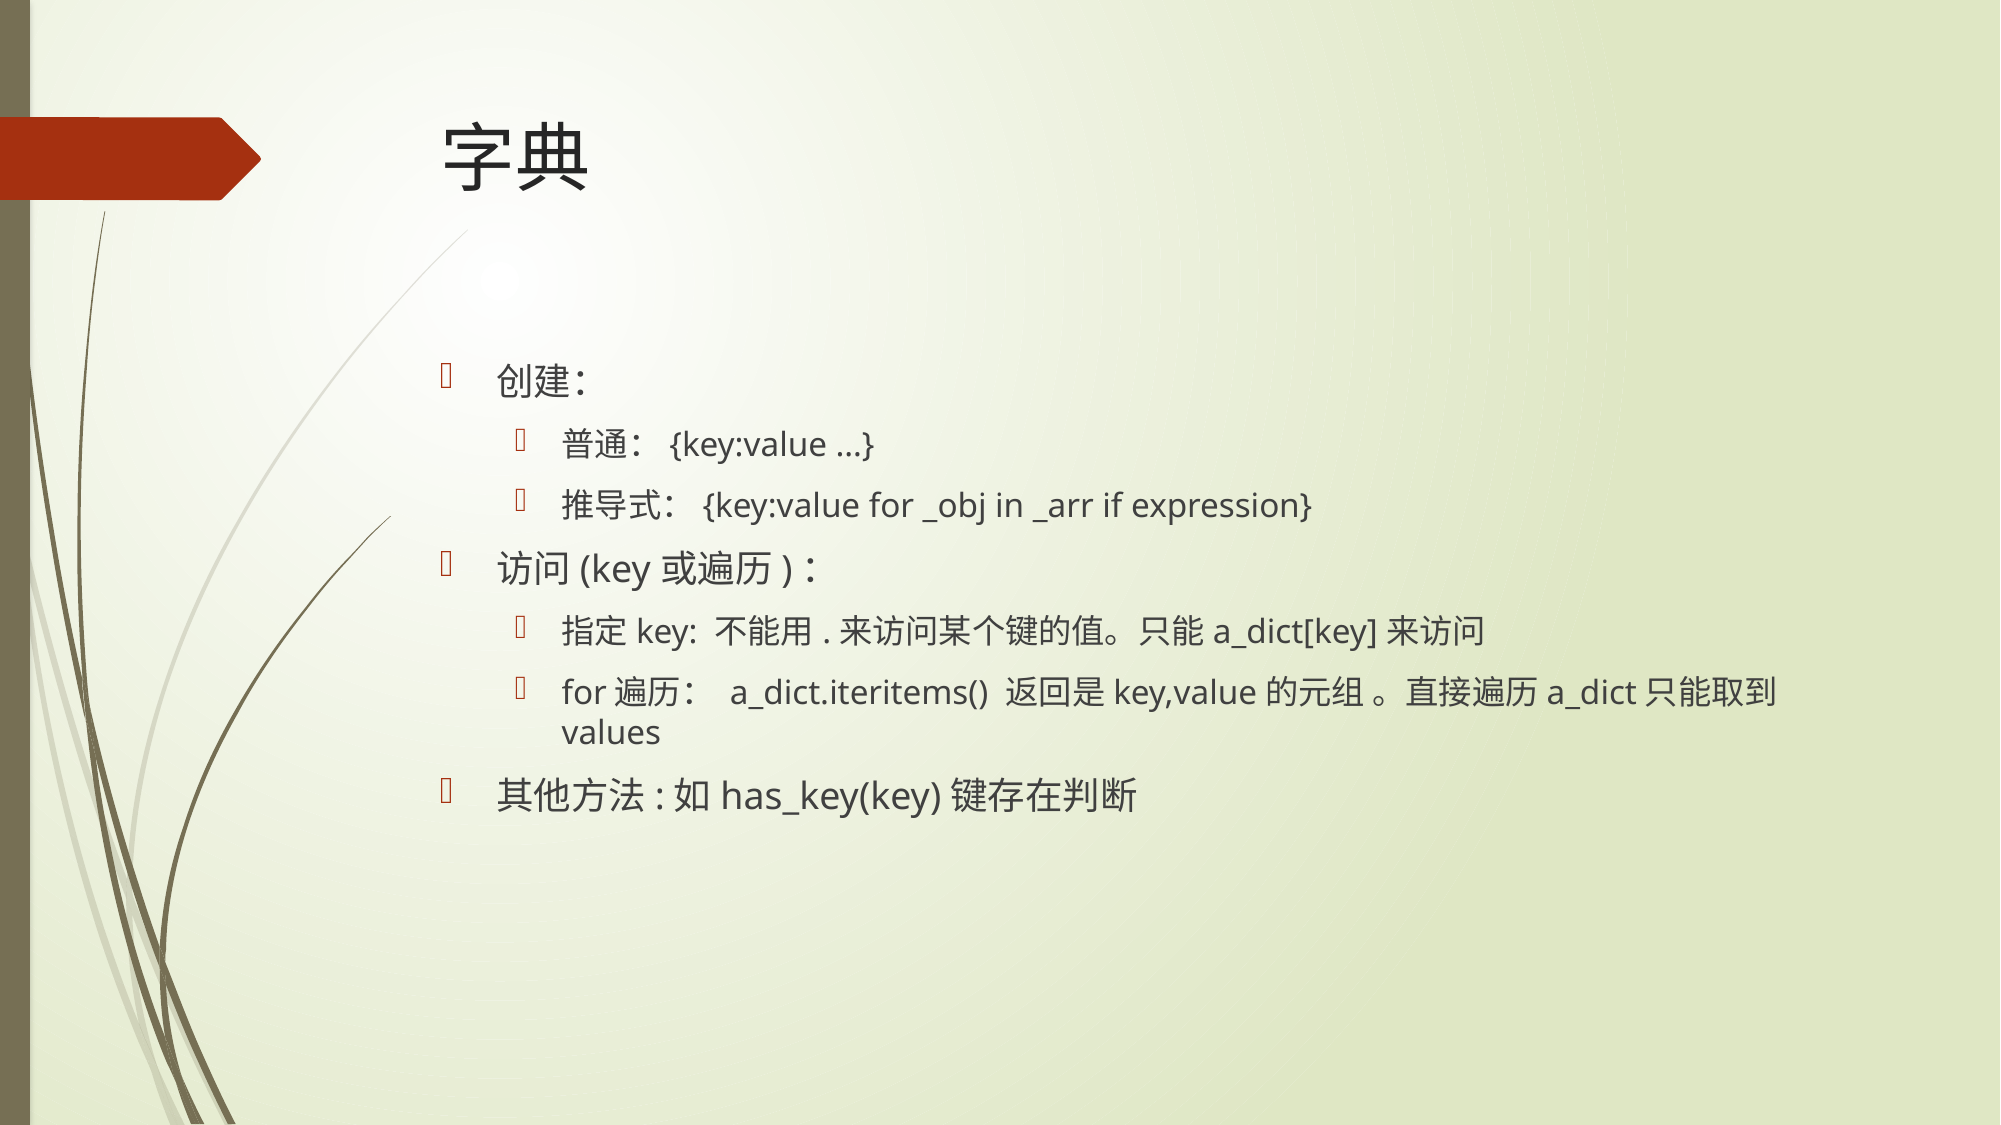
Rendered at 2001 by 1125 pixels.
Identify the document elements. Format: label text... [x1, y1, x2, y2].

list 创建： 普通：{key:value …} 推导式：{key:value for _obj in _arr if expression} 访问(key或遍历)： 指定key: 不能用.来访问某个键的值。只能a_dict[key]来访问 for遍历： a_dict.iteritems() 返回是key,value的元组 。直接遍历a_dict只能取到values 其他方法:如has_key(key)键存在判断 [424, 350, 1888, 970]
title 字典 [425, 102, 1888, 313]
